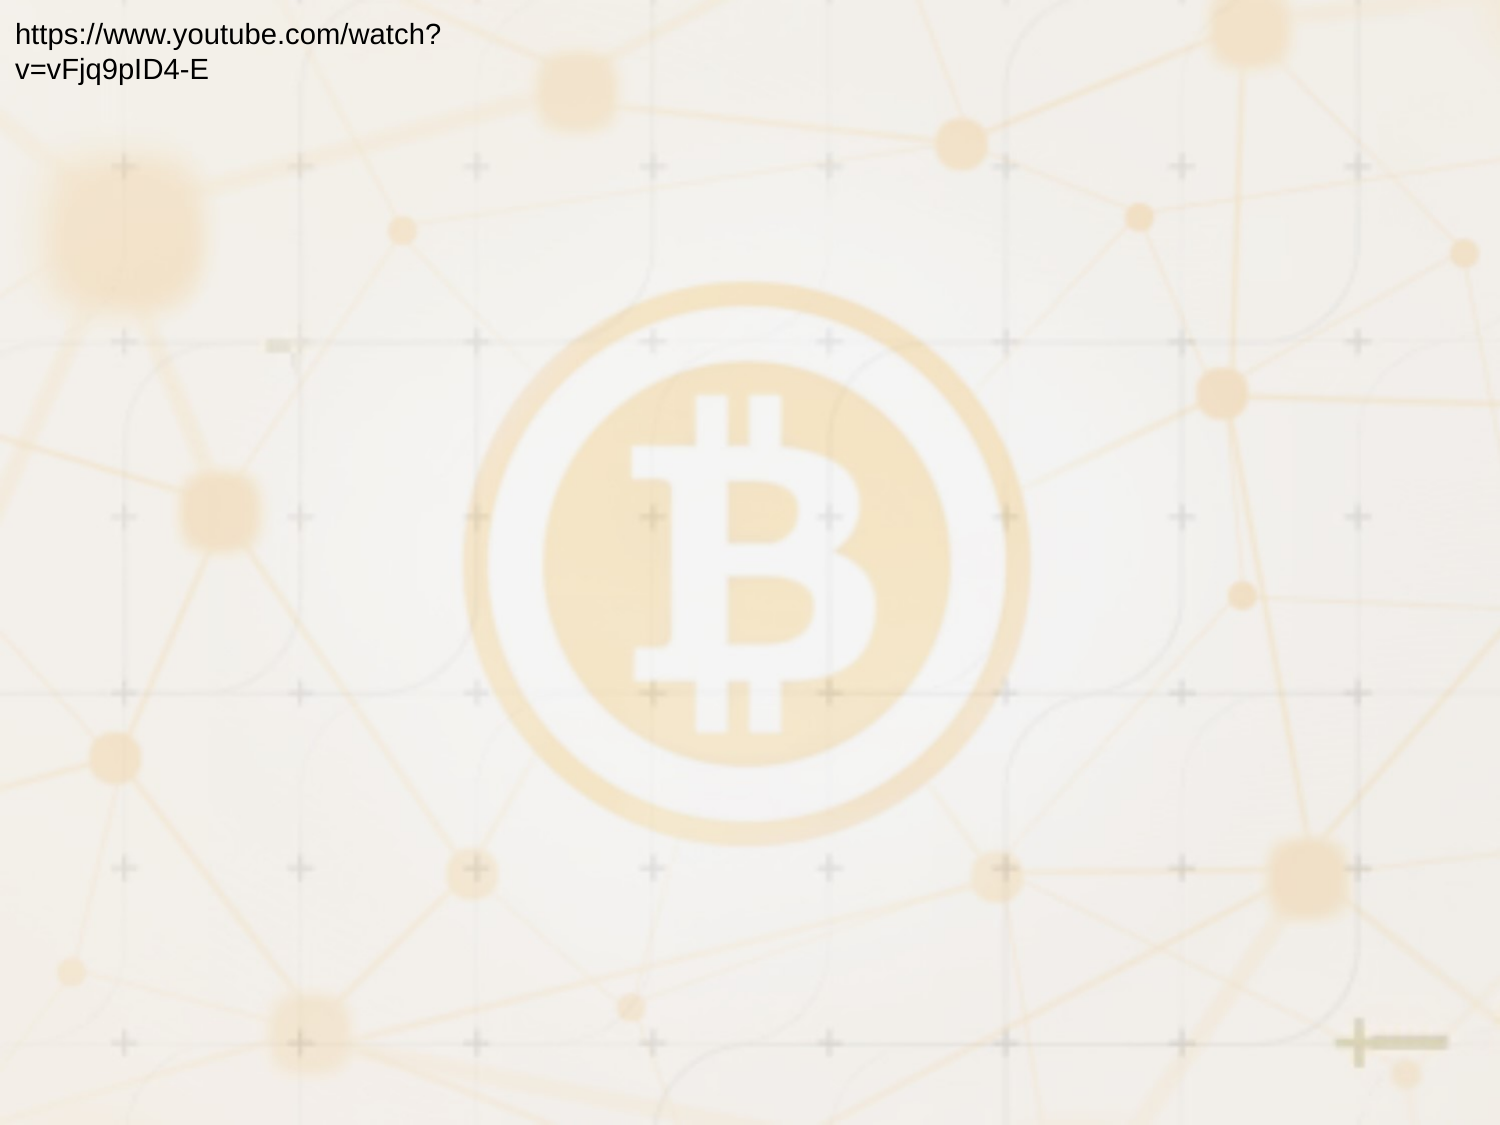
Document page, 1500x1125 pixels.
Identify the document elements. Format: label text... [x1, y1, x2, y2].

text_box https://www.youtube.com/watch?v=vFjq9pID4-E [0, 0, 493, 100]
picture [0, 0, 1500, 1125]
